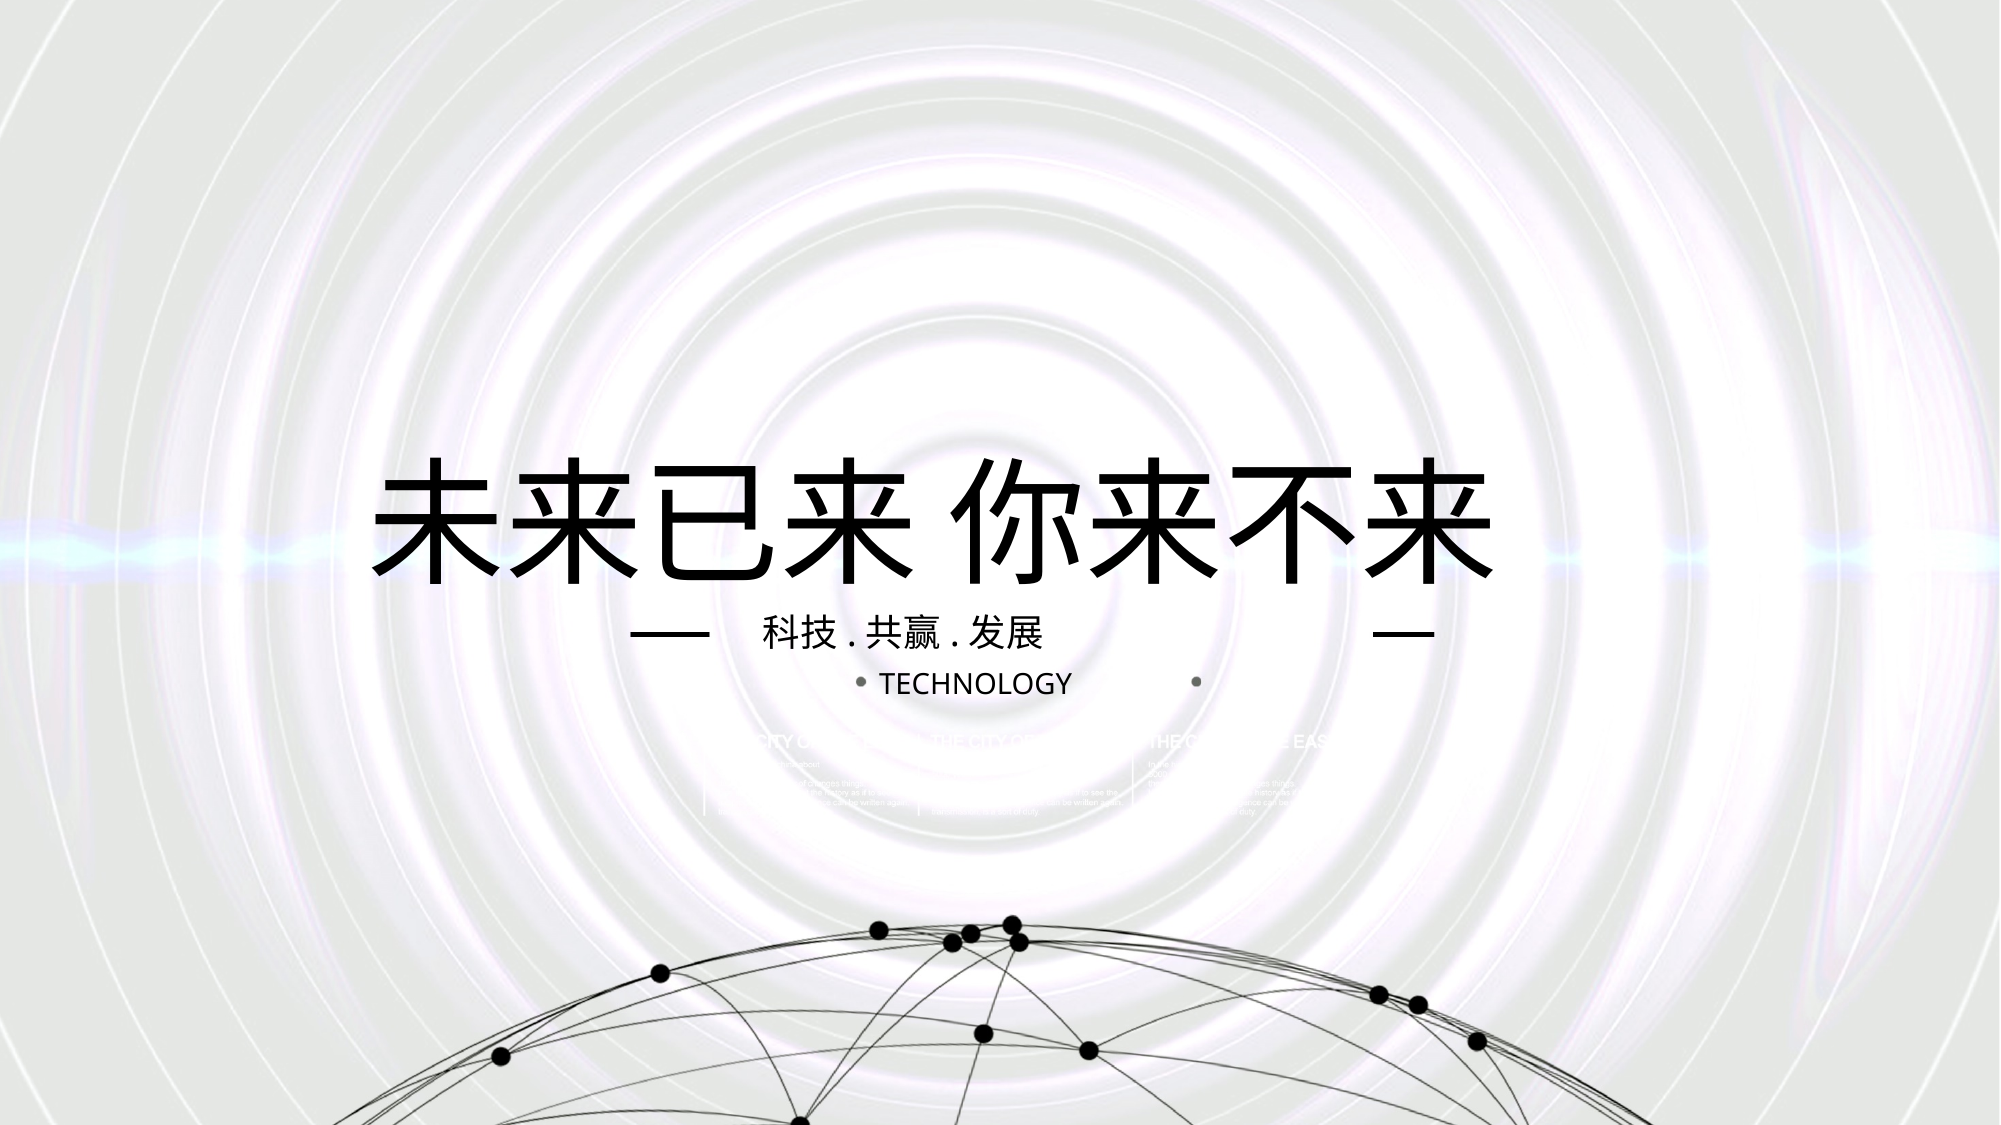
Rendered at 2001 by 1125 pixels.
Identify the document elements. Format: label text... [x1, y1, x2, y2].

text_box 科技.共赢.发展 [748, 601, 1297, 662]
text_box TECHNOLOGY [864, 662, 1189, 708]
picture [0, 0, 2000, 1125]
text_box 未来已来 你来不来 [352, 428, 1647, 608]
